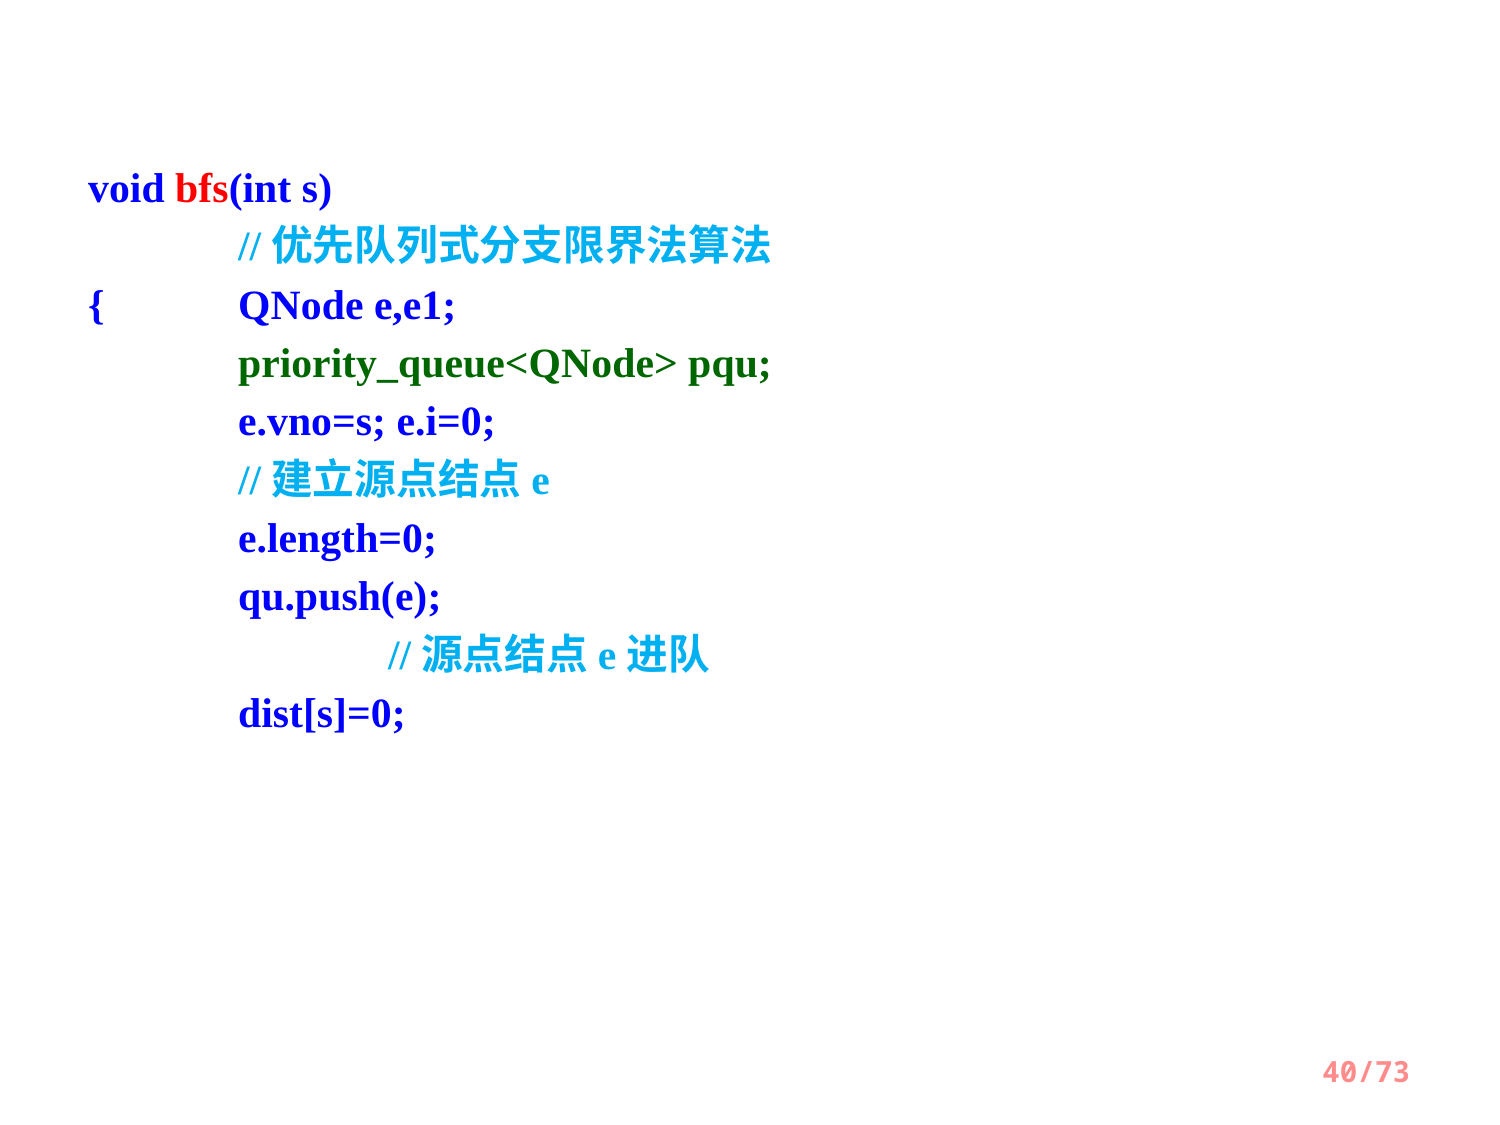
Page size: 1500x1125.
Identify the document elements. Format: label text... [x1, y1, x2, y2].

text_box void bfs(int s) //优先队列式分支限界法算法 { QNode e,e1; priority_queue<QNode> pqu; e.vno=s; e.i=0; //建立源点结点e e.length=0; qu.push(e); //源点结点e进队 dist[s]=0; [56, 138, 1350, 750]
slide_number 40/73 [1074, 1042, 1425, 1103]
